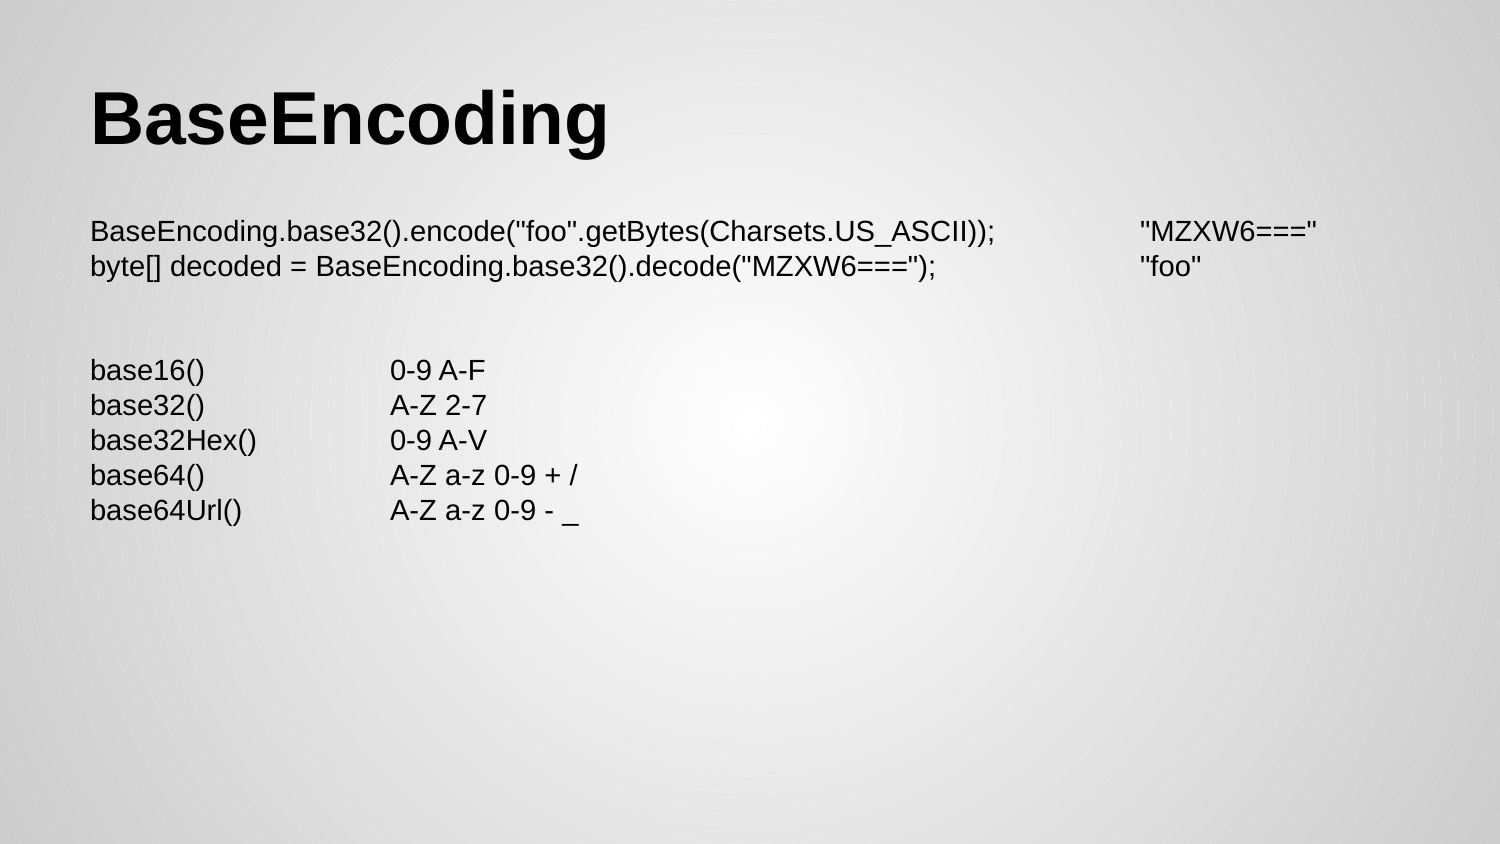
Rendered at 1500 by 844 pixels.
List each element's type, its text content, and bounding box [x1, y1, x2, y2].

list BaseEncoding.base32().encode("foo".getBytes(Charsets.US_ASCII)); "MZXW6===" byte[] decoded = BaseEncoding.base32().decode("MZXW6==="); "foo" base16() 0-9 A-F base32() A-Z 2-7 base32Hex() 0-9 A-V base64() A-Z a-z 0-9 + / base64Url() A-Z a-z 0-9 - _ [75, 196, 1425, 808]
title BaseEncoding [75, 33, 1425, 175]
